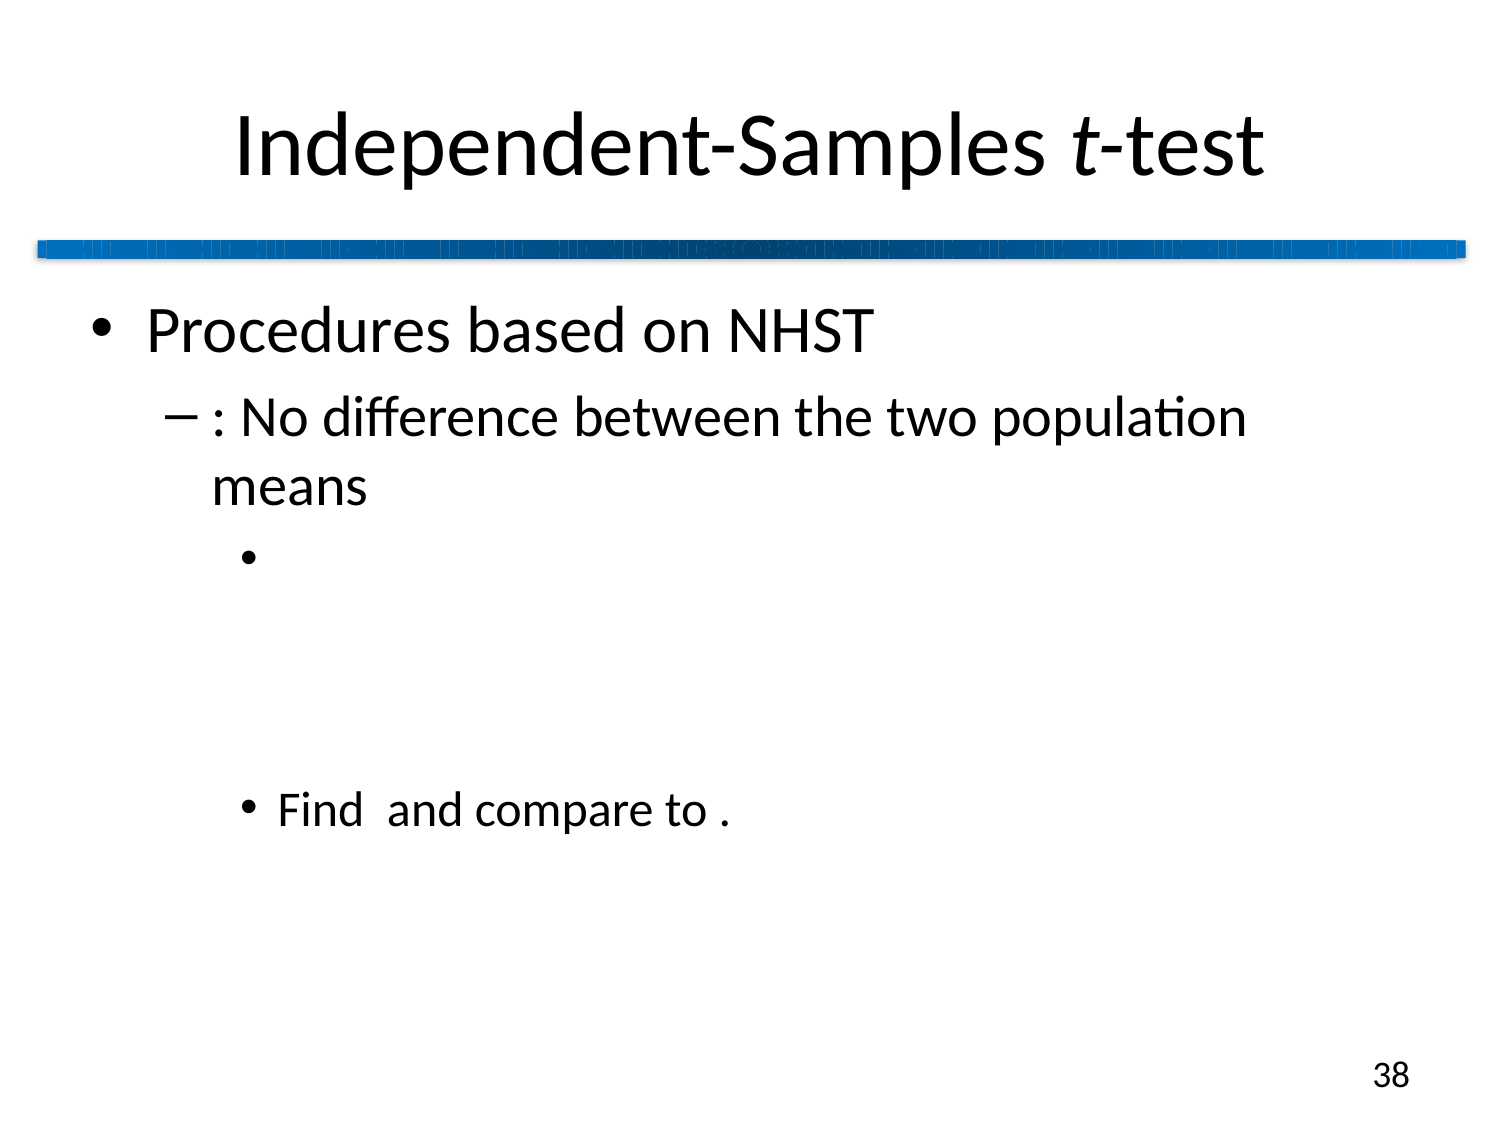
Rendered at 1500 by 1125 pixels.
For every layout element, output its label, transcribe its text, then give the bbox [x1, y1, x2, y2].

title Independent-Samples t-test [75, 45, 1425, 233]
slide_number 38 [1074, 1042, 1425, 1103]
